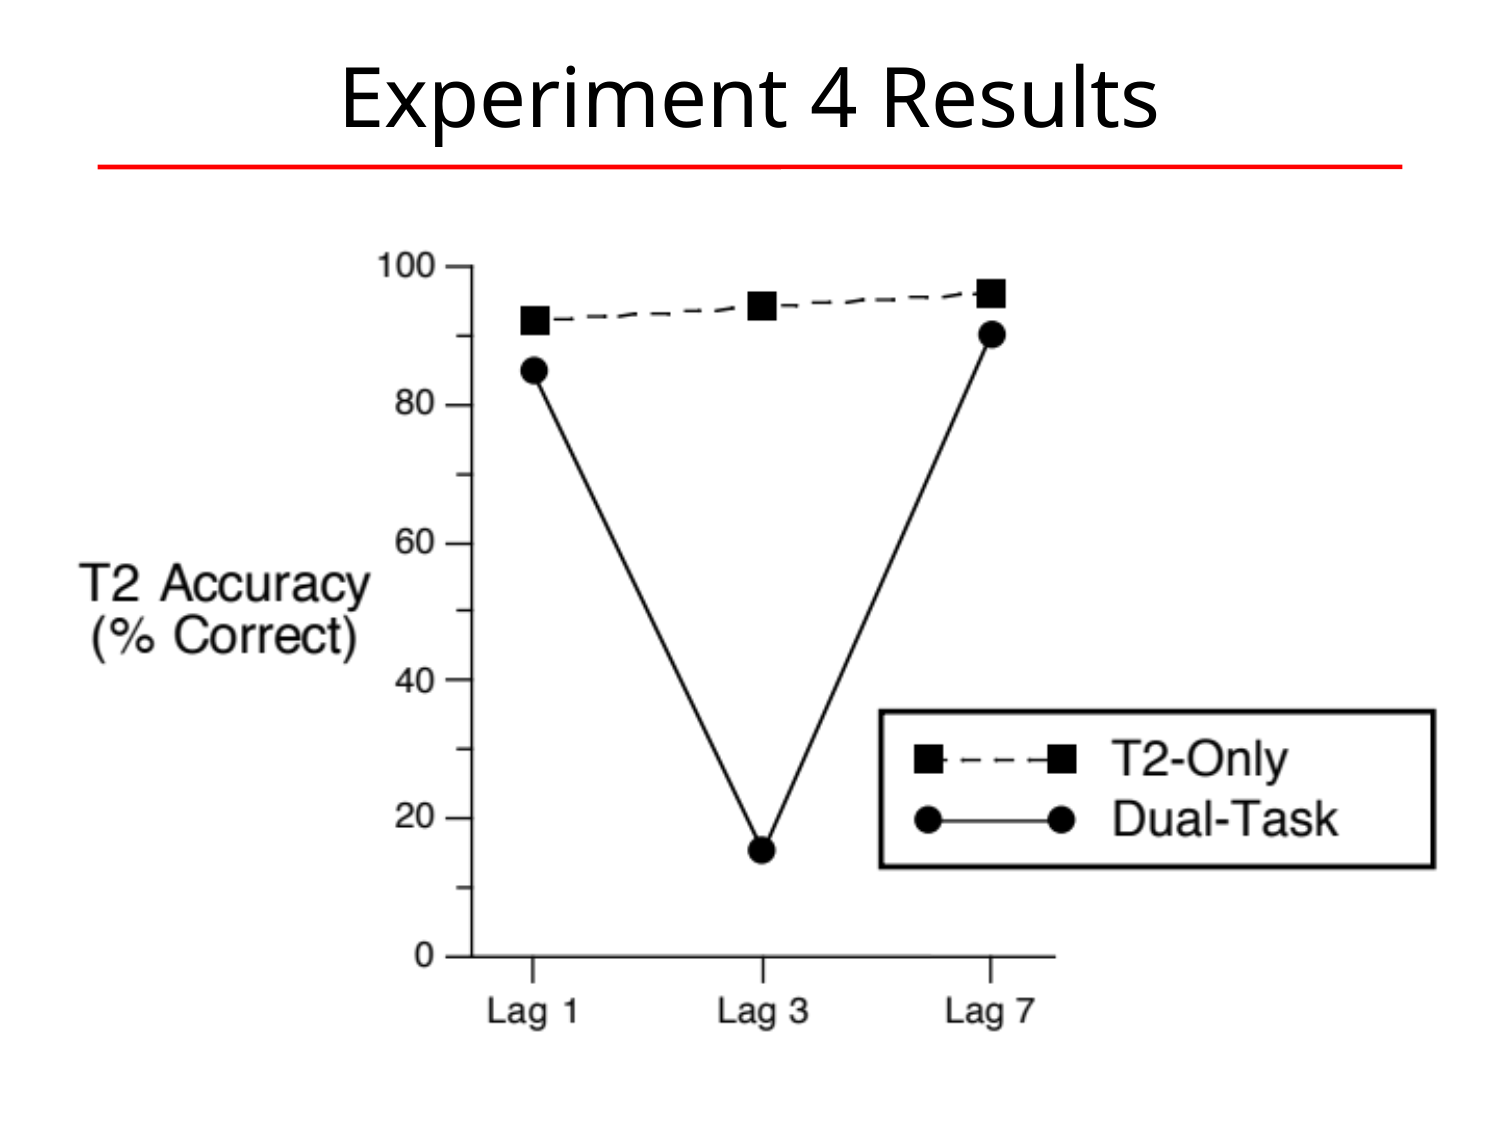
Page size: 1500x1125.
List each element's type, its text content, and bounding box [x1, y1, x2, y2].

picture [63, 237, 1453, 1041]
title Experiment 4 Results [74, 0, 1426, 188]
